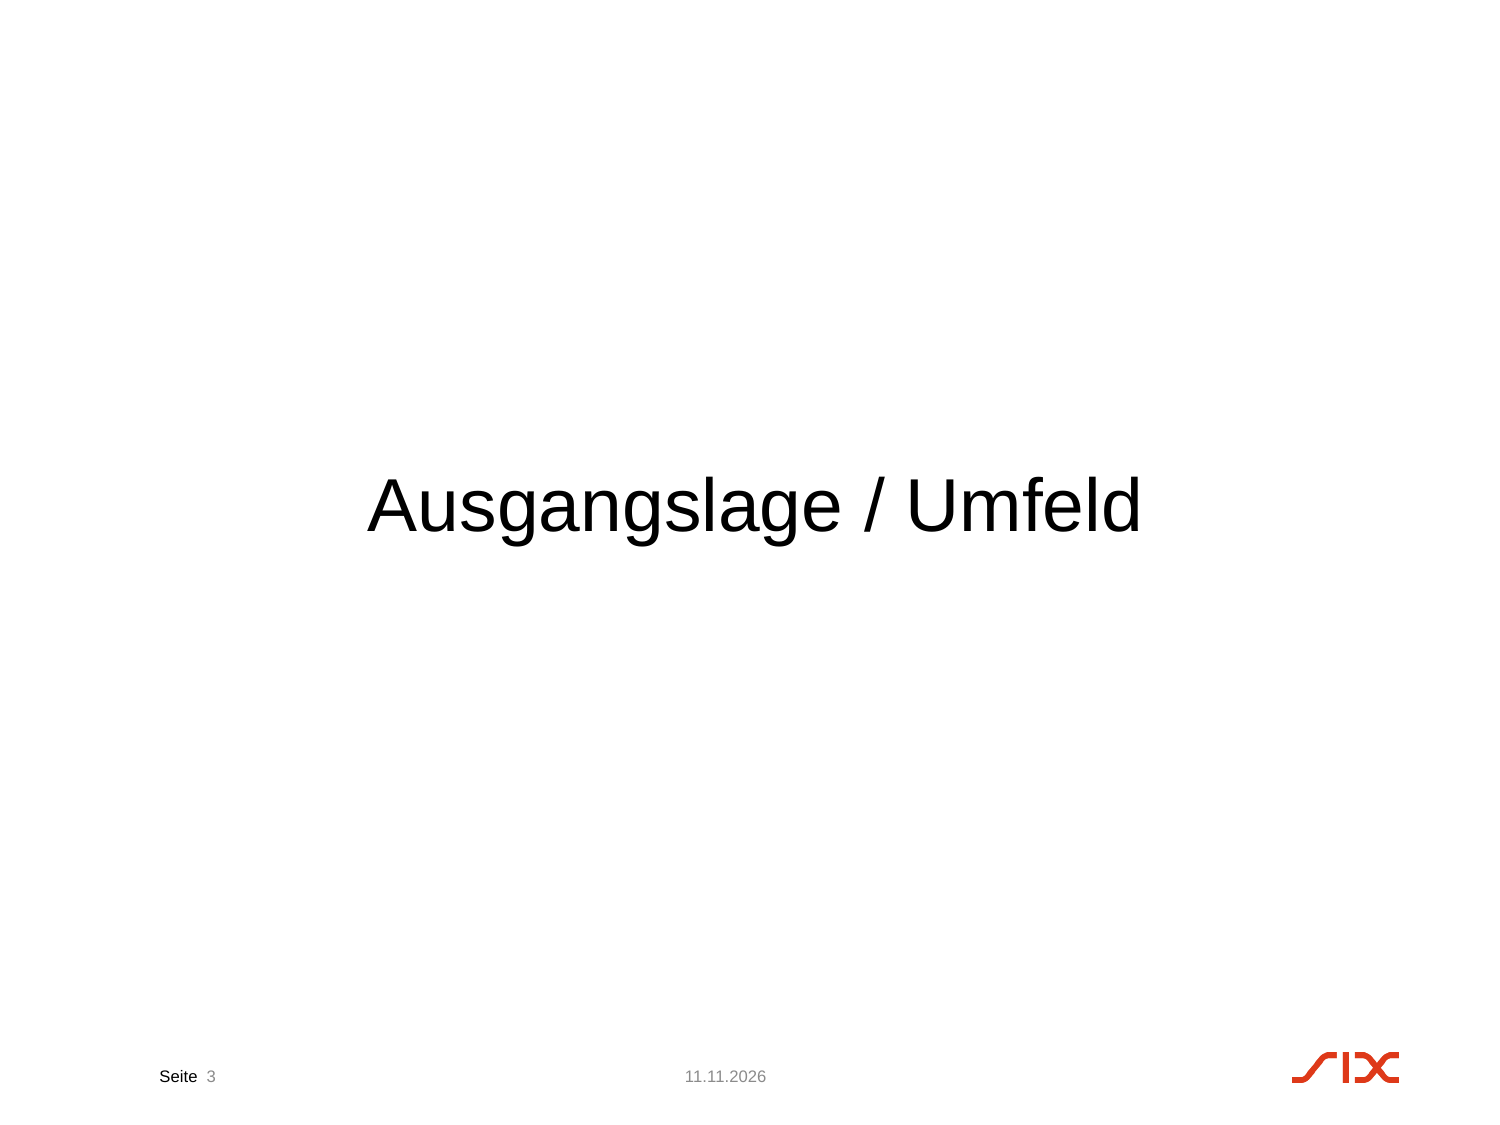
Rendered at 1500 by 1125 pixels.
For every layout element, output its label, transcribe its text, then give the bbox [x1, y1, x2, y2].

picture [1292, 1052, 1399, 1083]
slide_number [685, 1065, 987, 1086]
slide_number 3 [206, 1065, 308, 1086]
title Ausgangslage / Umfeld [135, 456, 1376, 567]
